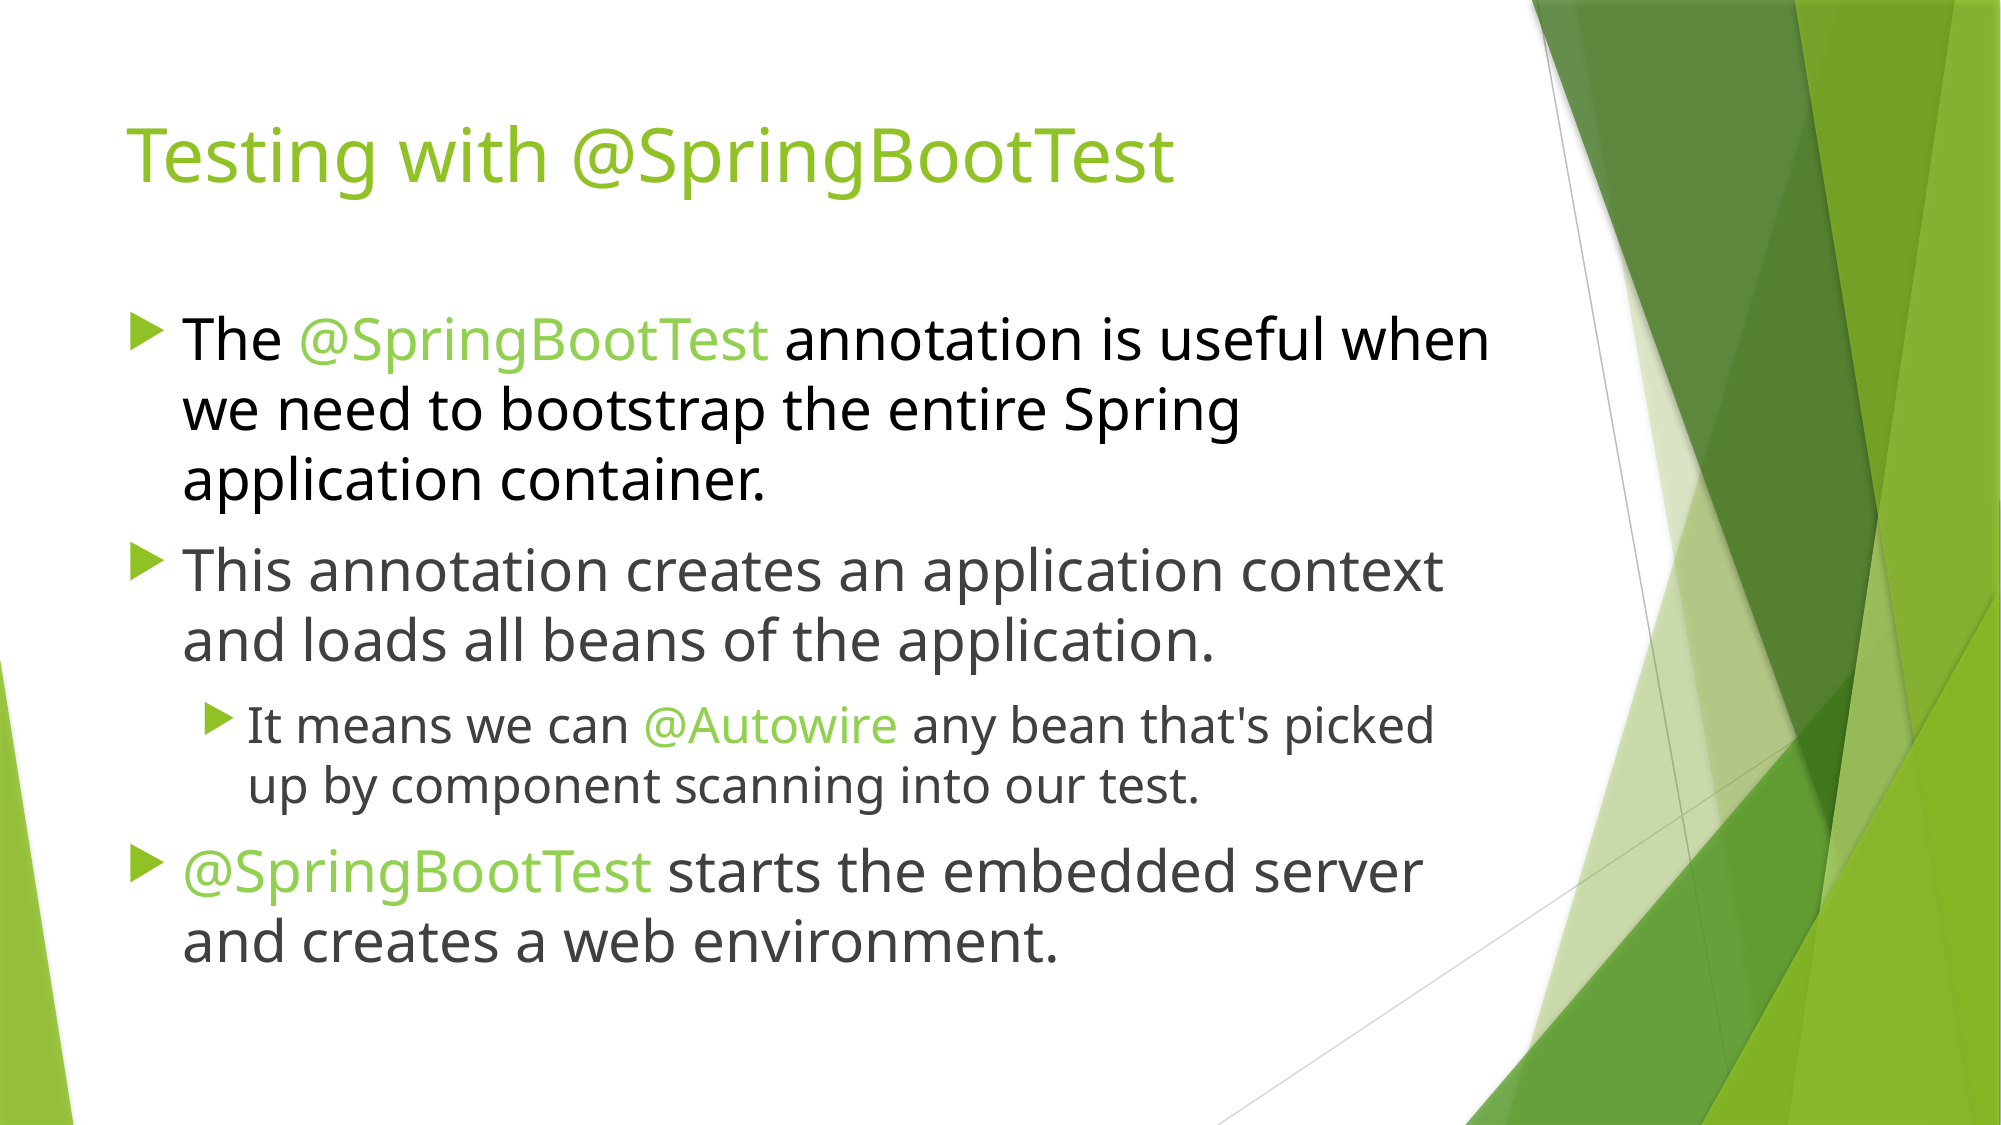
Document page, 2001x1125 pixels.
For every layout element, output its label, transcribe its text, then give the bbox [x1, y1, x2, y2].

list The @SpringBootTest annotation is useful when we need to bootstrap the entire Spring application container. This annotation creates an application context and loads all beans of the application. It means we can @Autowire any bean that's picked up by component scanning into our test. @SpringBootTest starts the embedded server and creates a web environment. [111, 294, 1522, 991]
title Testing with @SpringBootTest [111, 99, 1522, 294]
